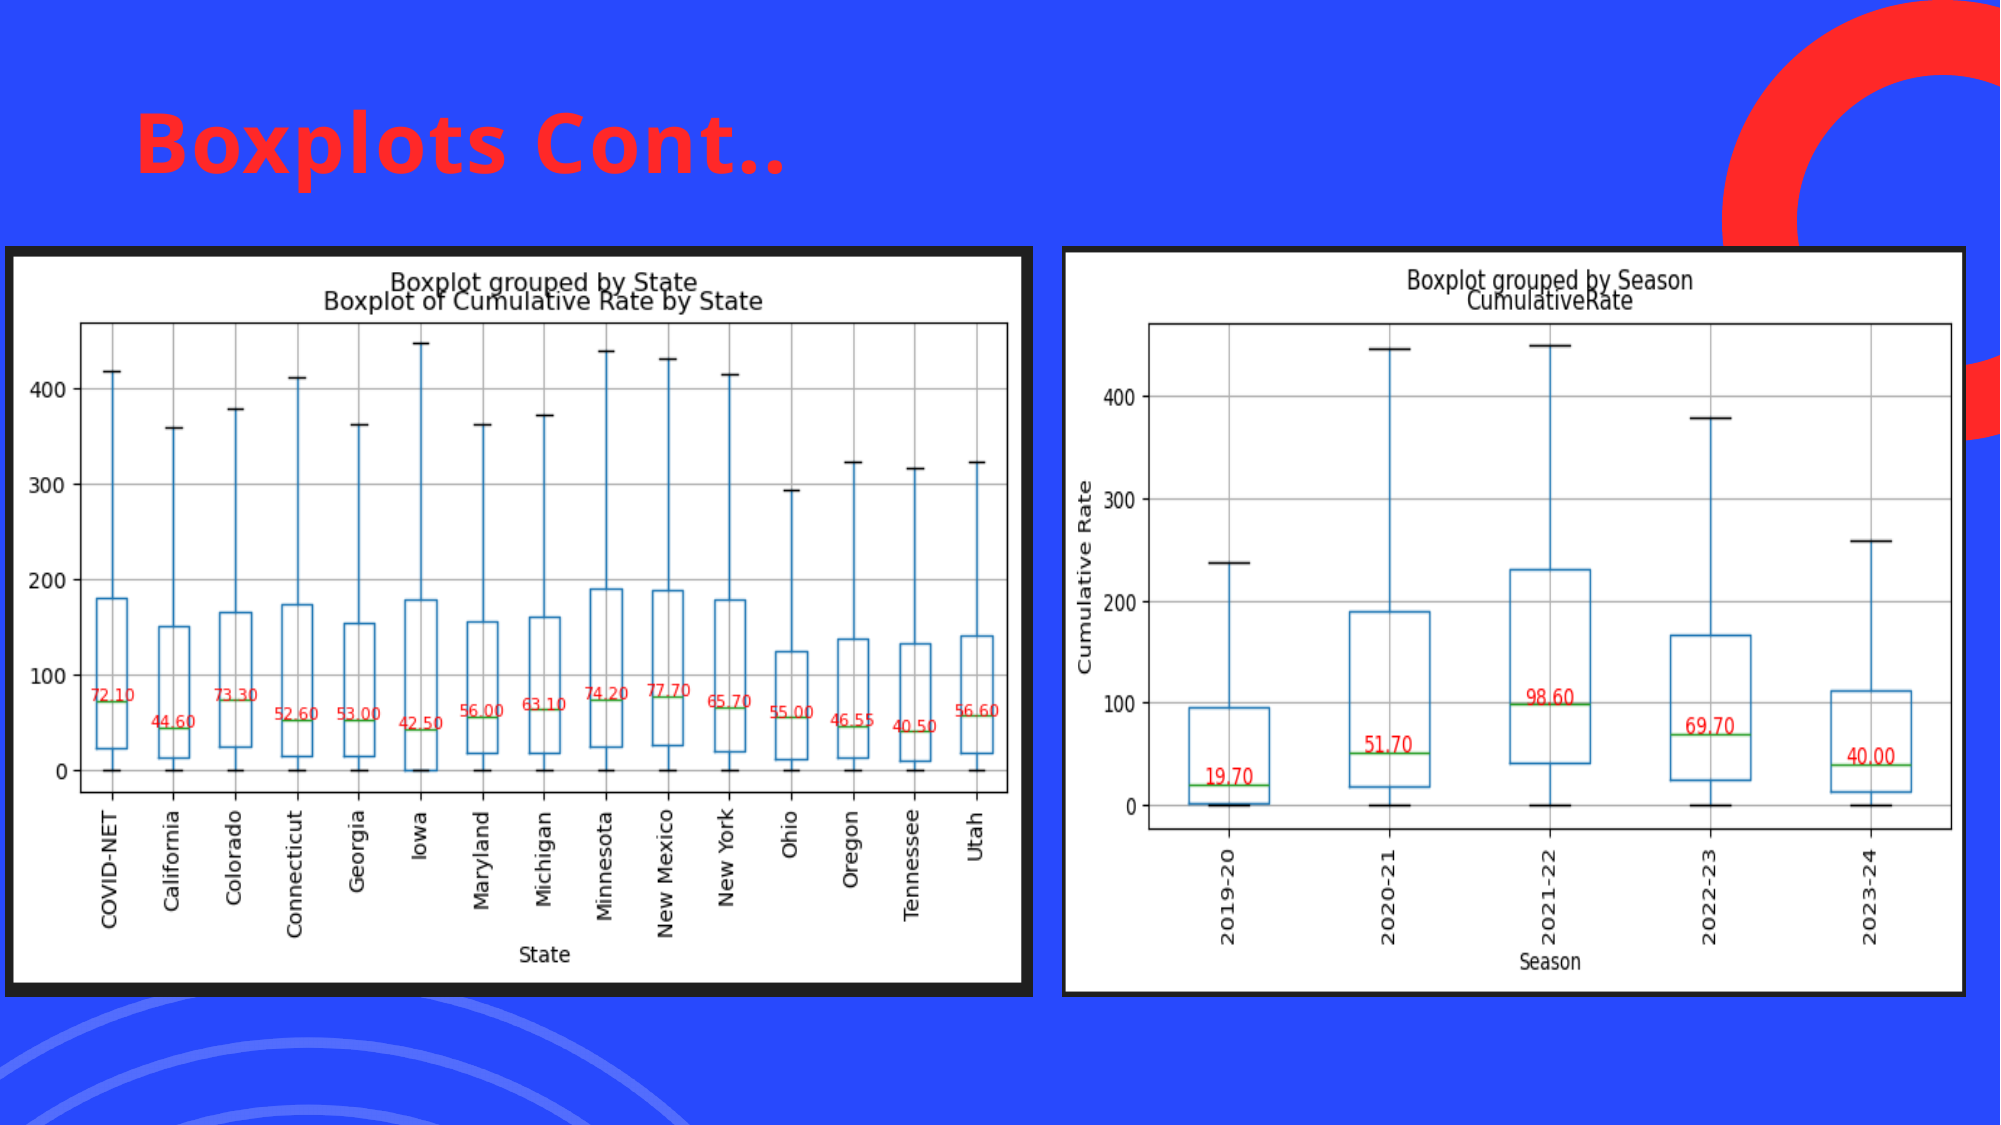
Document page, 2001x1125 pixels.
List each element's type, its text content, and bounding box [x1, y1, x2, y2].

picture [1062, 246, 1966, 997]
picture [0, 246, 1033, 1125]
title Boxplots Cont.. [133, 102, 1033, 246]
